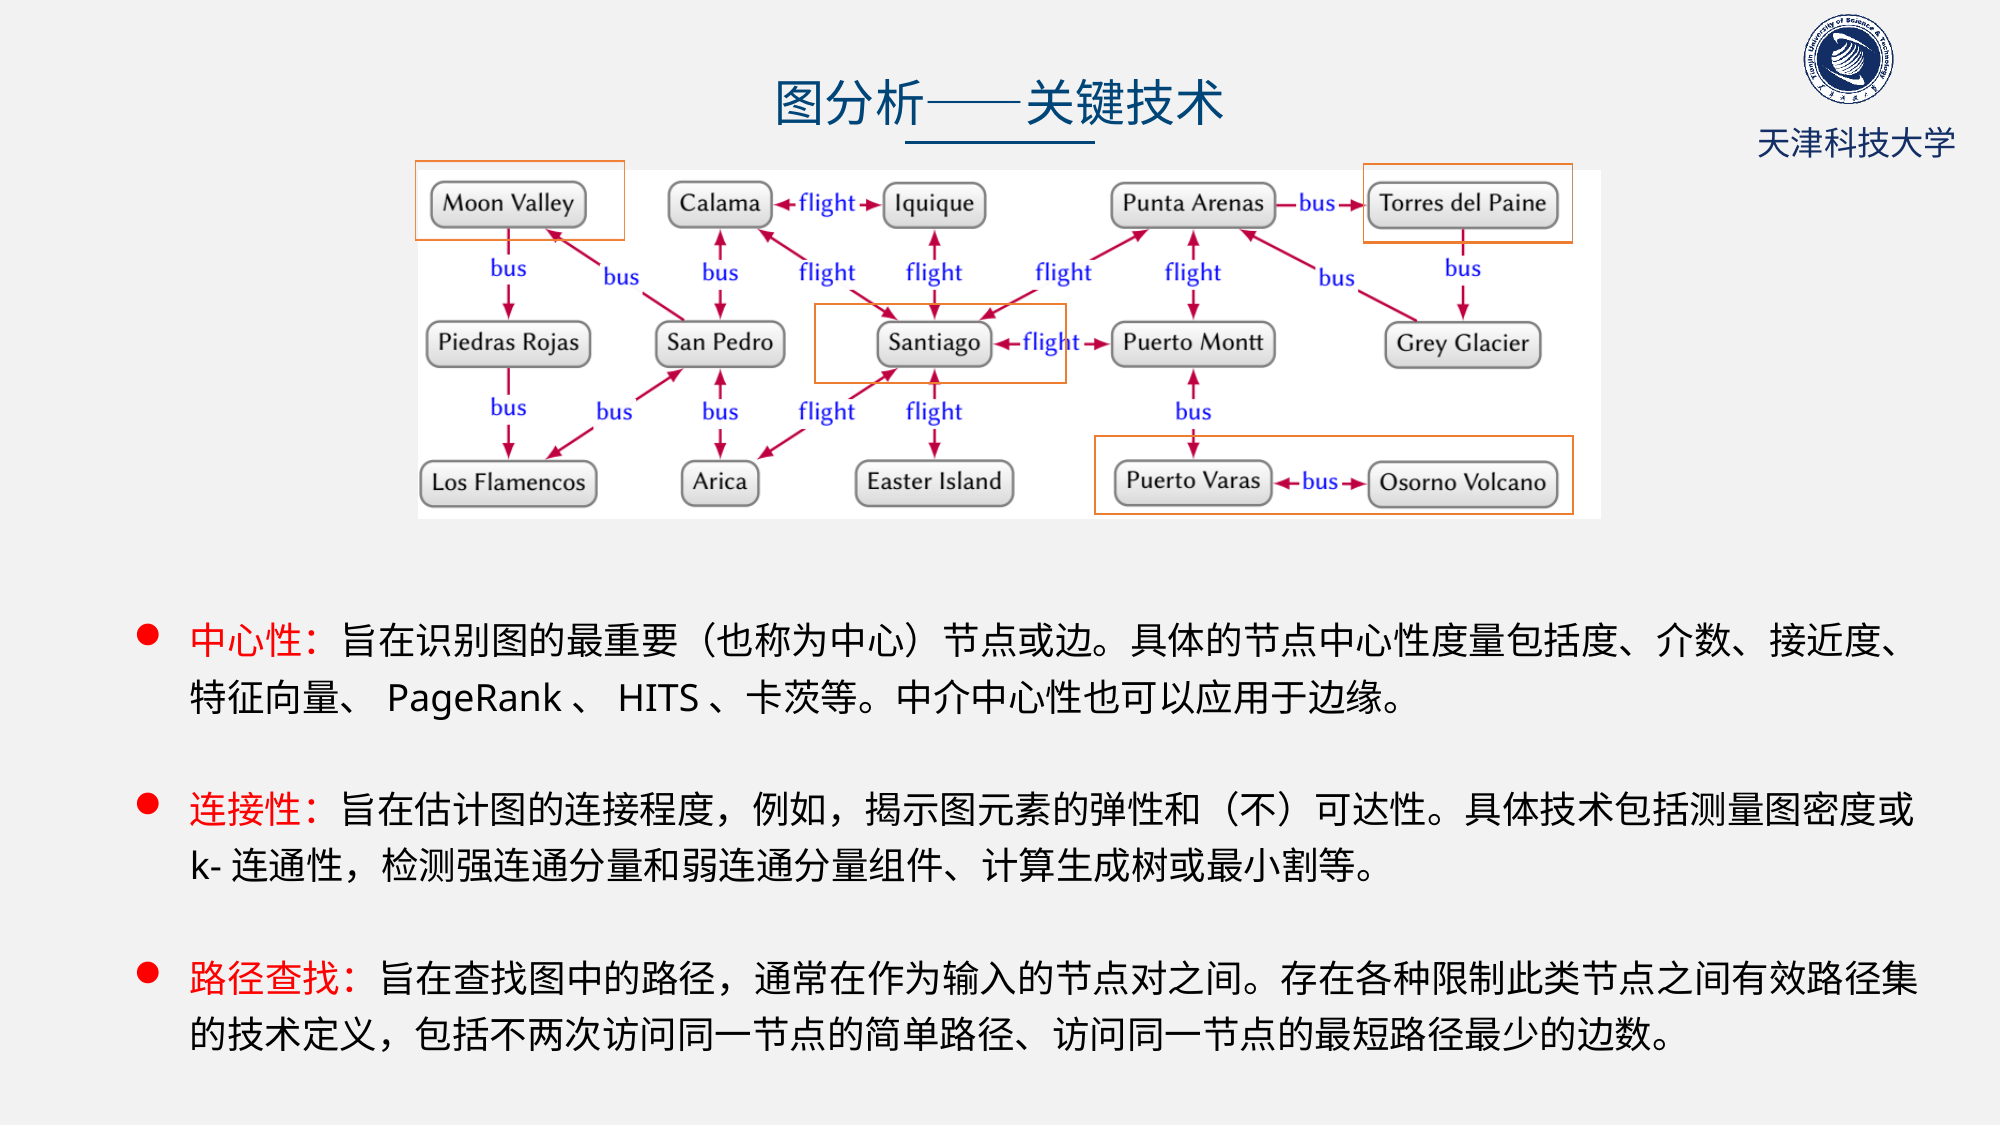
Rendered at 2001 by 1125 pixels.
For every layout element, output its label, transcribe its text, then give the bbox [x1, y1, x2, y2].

text_box 图分析——关键技术 [593, 64, 1407, 170]
text_box 中心性：旨在识别图的最重要（也称为中心）节点或边。具体的节点中心性度量包括度、介数、接近度、特征向量、PageRank、HITS、卡茨等。中介中心性也可以应用于边缘。 连接性：旨在估计图的连接程度，例如，揭示图元素的弹性和（不）可达性。具体技术包括测量图密度或k-连通性，检测强连通分量和弱连通分量组件、计算生成树或最小割等。 路径查找：旨在查找图中的路径，通常在作为输入的节点对之间。存在各种限制此类节点之间有效路径集的技术定义，包括不两次访问同一节点的简单路径、访问同一节点的最短路径最少的边数。 [119, 598, 1935, 1064]
picture [415, 160, 1601, 519]
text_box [1742, 1, 1981, 171]
